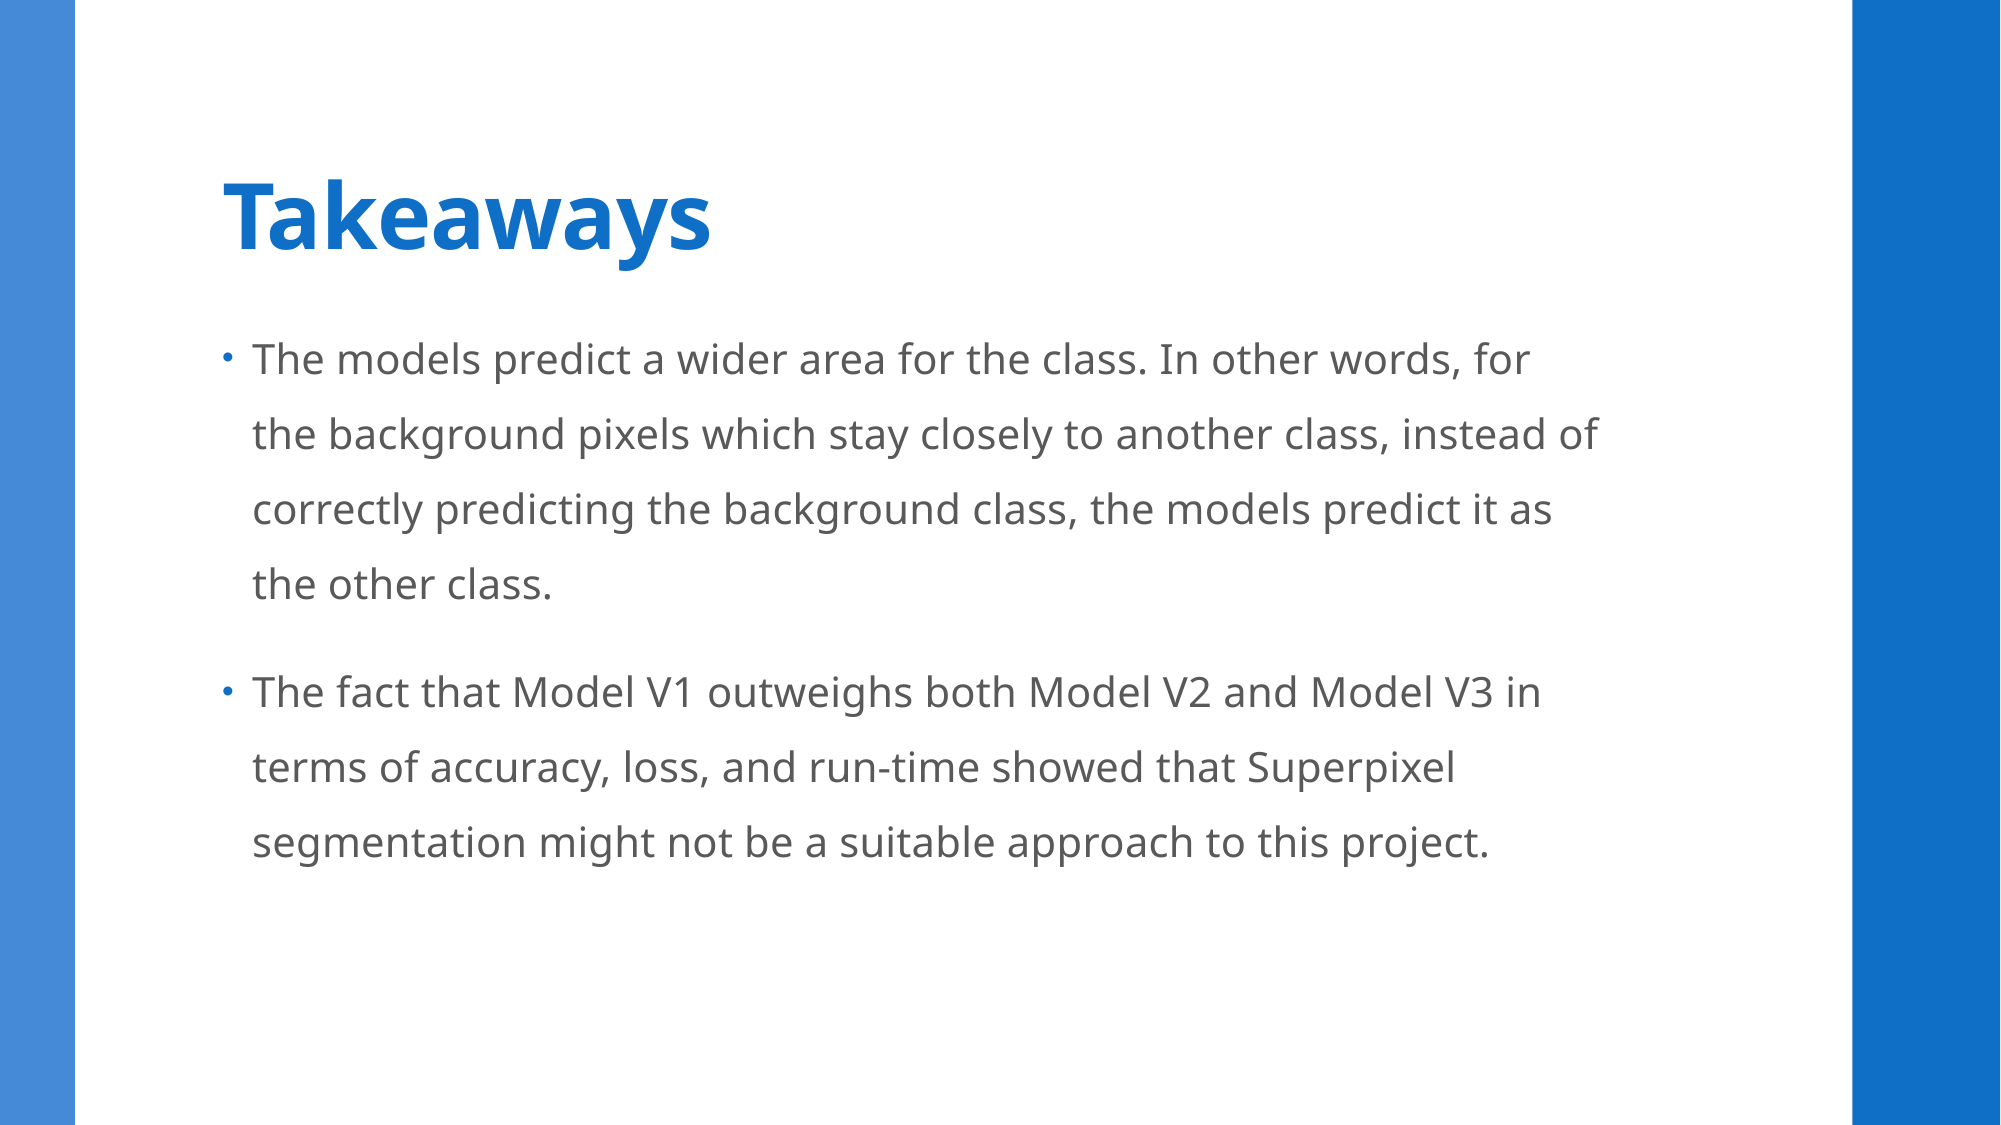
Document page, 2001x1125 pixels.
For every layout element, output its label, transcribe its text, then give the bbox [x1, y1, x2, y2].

list The models predict a wider area for the class. In other words, for the background pixels which stay closely to another class, instead of correctly predicting the background class, the models predict it as the other class. The fact that Model V1 outweighs both Model V2 and Model V3 in terms of accuracy, loss, and run-time showed that Superpixel segmentation might not be a suitable approach to this project. [206, 299, 1617, 1014]
title Takeaways [206, 48, 1797, 278]
